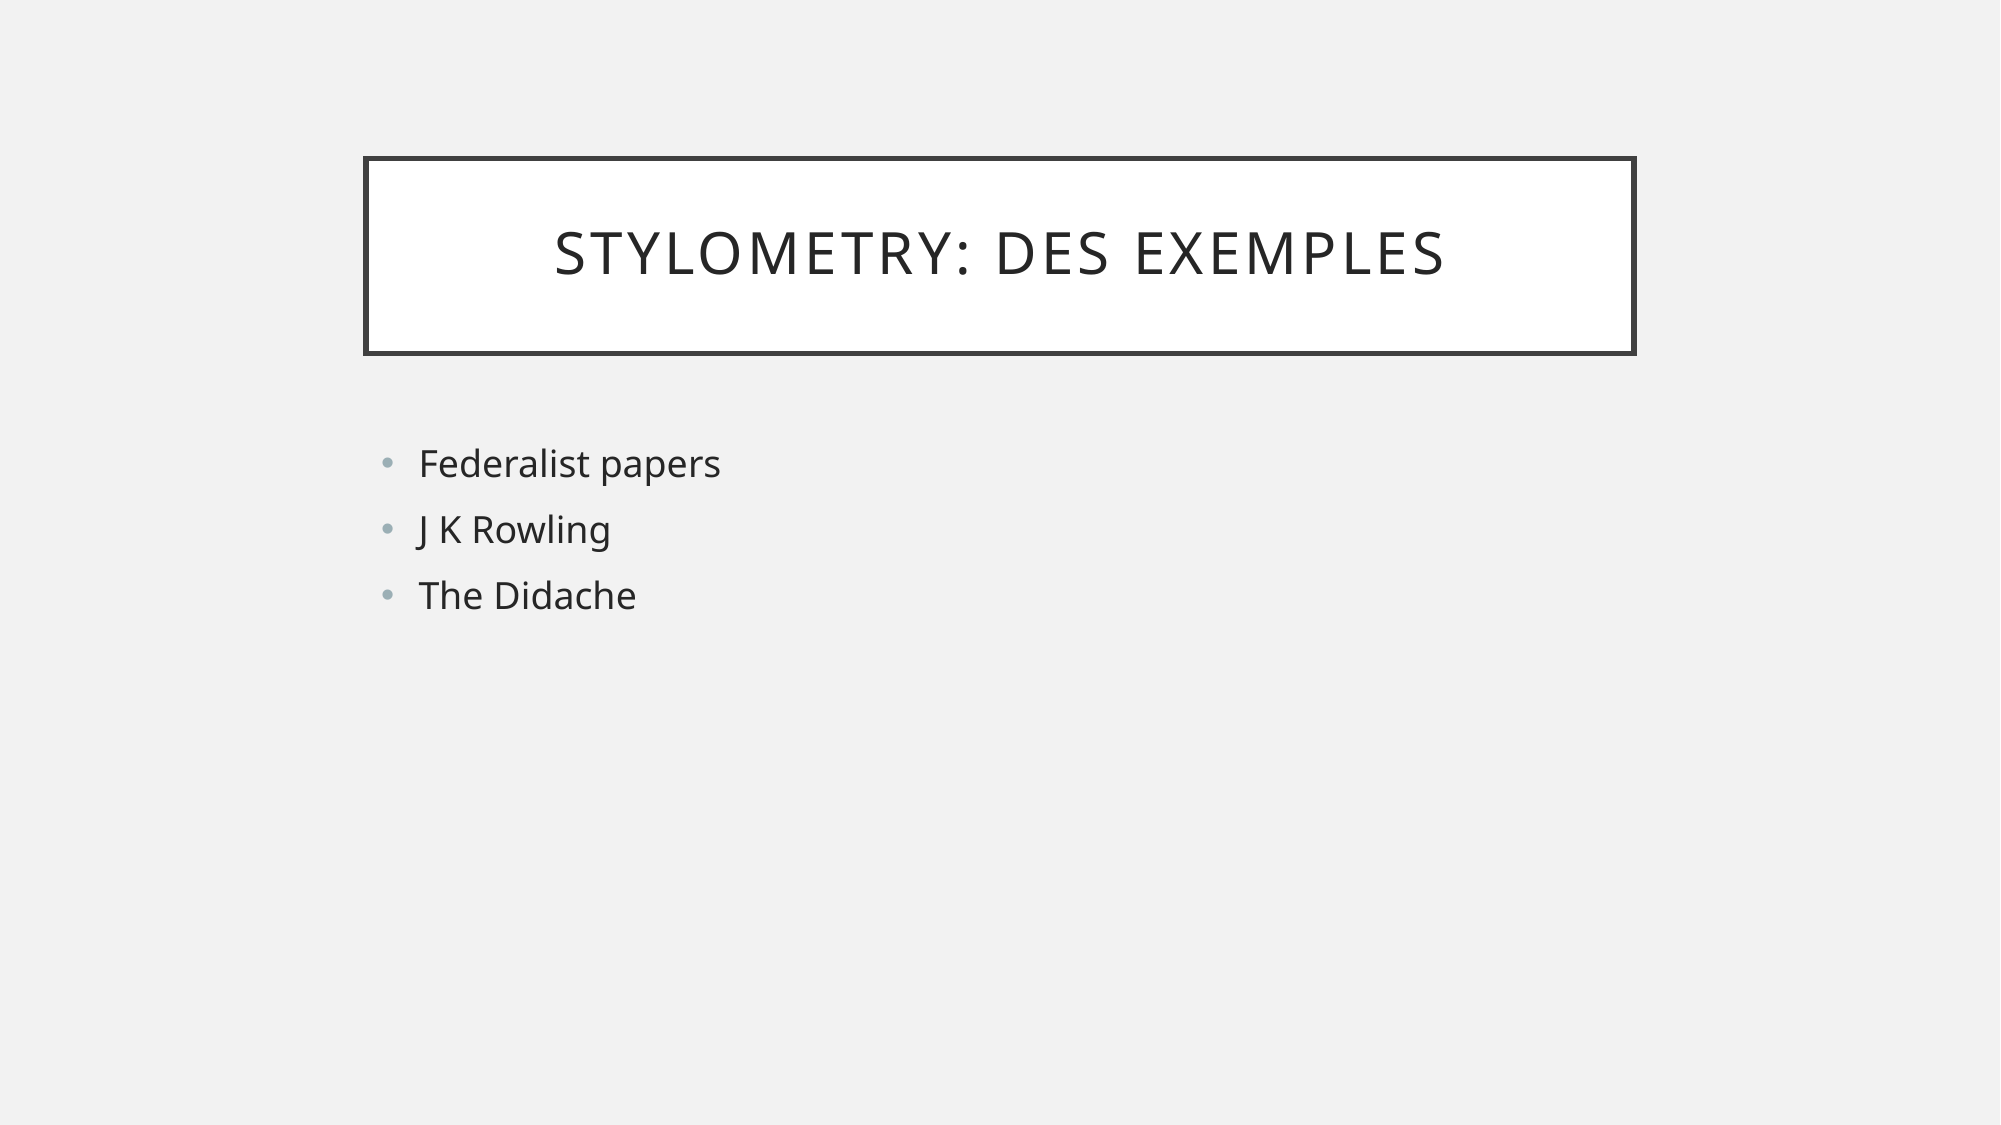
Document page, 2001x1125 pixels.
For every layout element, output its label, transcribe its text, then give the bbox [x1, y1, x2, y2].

list Federalist papers J K Rowling The Didache [366, 432, 1634, 942]
title stylometry: Des ExEmples [363, 156, 1637, 356]
